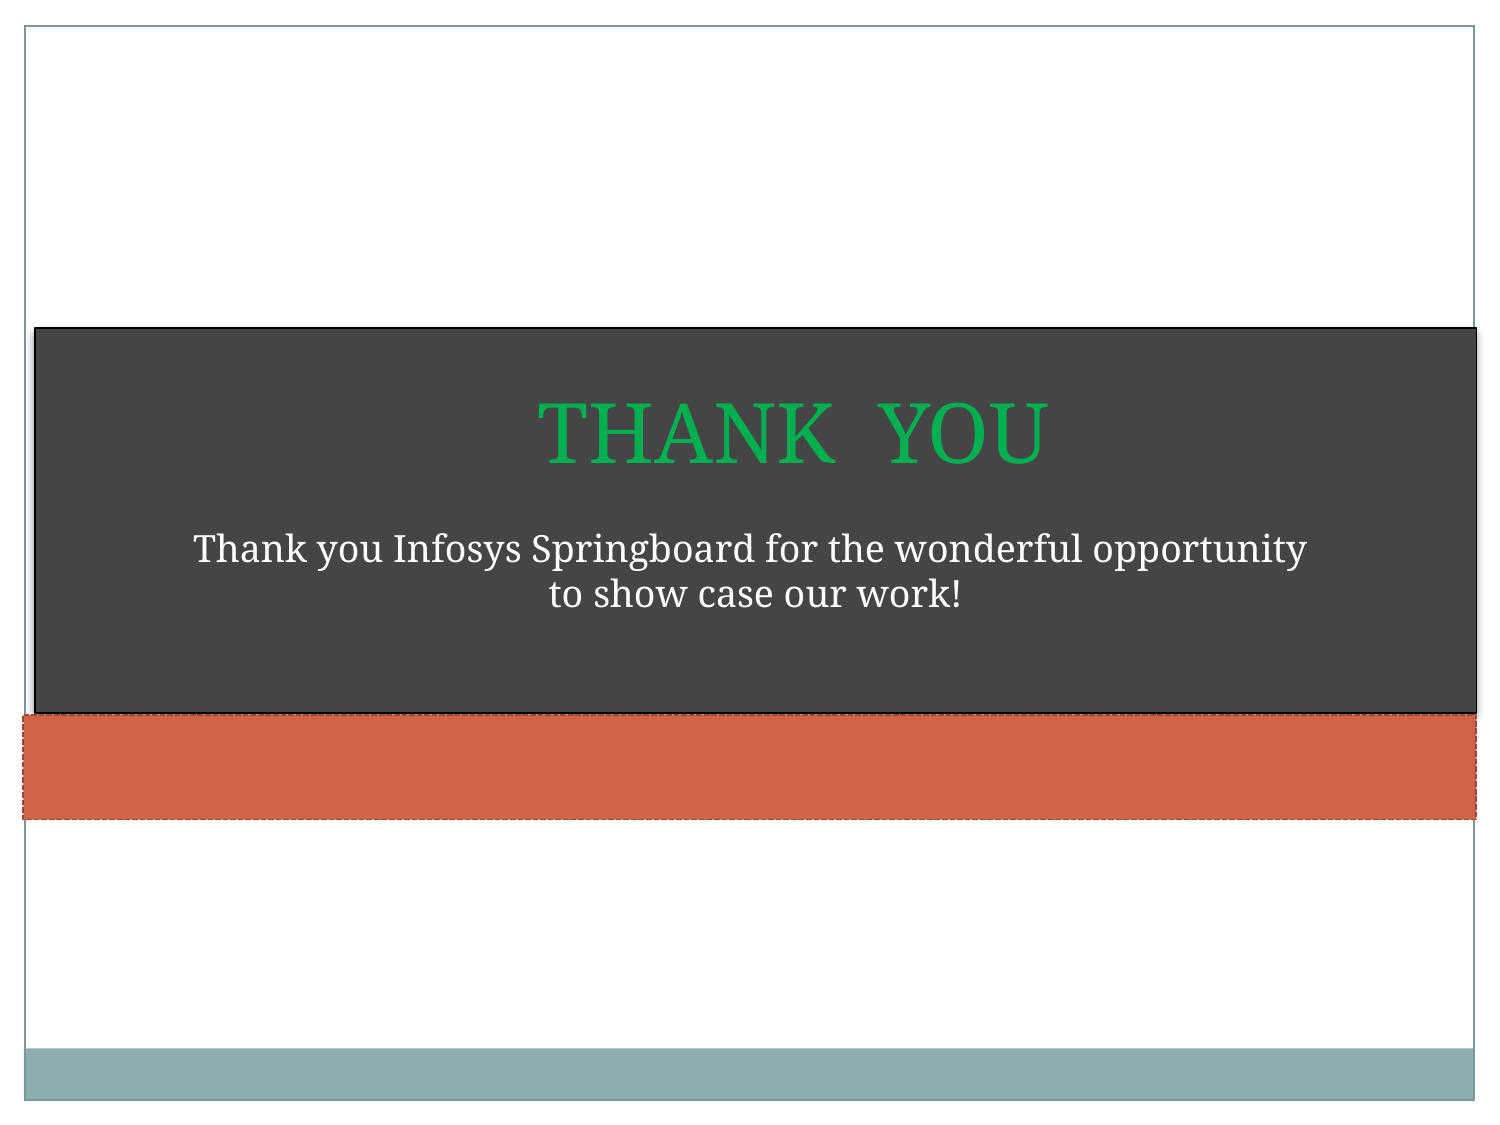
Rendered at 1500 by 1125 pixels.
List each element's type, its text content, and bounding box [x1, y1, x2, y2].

text_box THANK YOU Thank you Infosys Springboard for the wonderful opportunity to show case our work! [34, 327, 1477, 714]
text_box [22, 714, 1477, 820]
